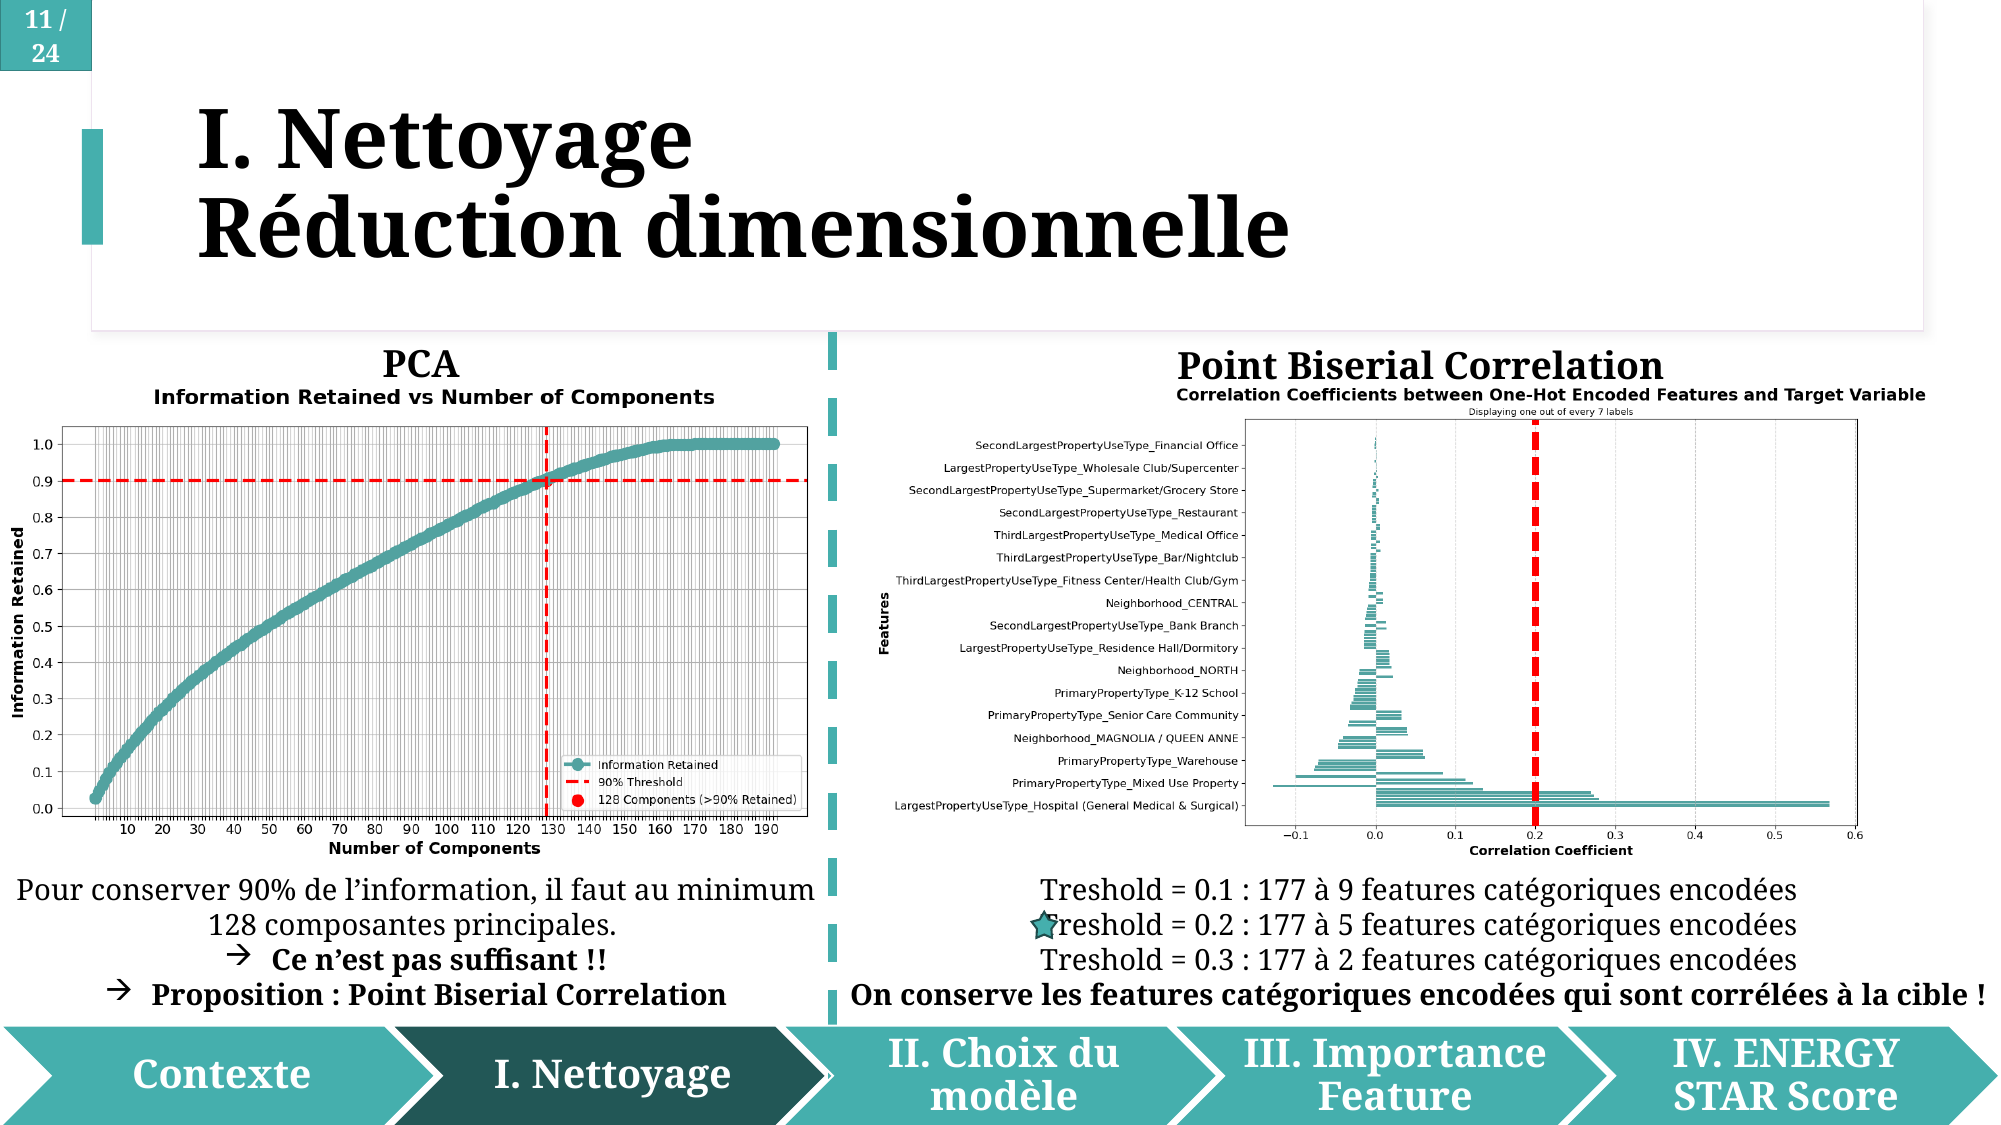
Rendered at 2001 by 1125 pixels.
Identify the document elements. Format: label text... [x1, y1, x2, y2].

text_box PCA [833, 332, 844, 393]
text_box Pour conserver 90% de l’information, il faut au minimum 128 composantes principales. Ce n’est pas suffisant !! Proposition : Point Biserial Correlation [0, 863, 832, 1019]
text_box Point Biserial Correlation [843, 334, 1999, 394]
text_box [0, 1025, 2000, 1125]
title I. Nettoyage Réduction dimensionnelle [183, 90, 1851, 284]
text_box Treshold = 0.1 : 177 à 9 features catégoriques encodées Treshold = 0.2 : 177 à 5 features catégoriques encodées Treshold = 0.3 : 177 à 2 features catégoriques encodées On conserve les features catégoriques encodées qui sont corrélées à la cible ! [833, 864, 2000, 1019]
picture [871, 381, 1932, 864]
text_box PCA [0, 332, 832, 393]
picture [3, 380, 814, 864]
text_box [1029, 909, 1059, 940]
